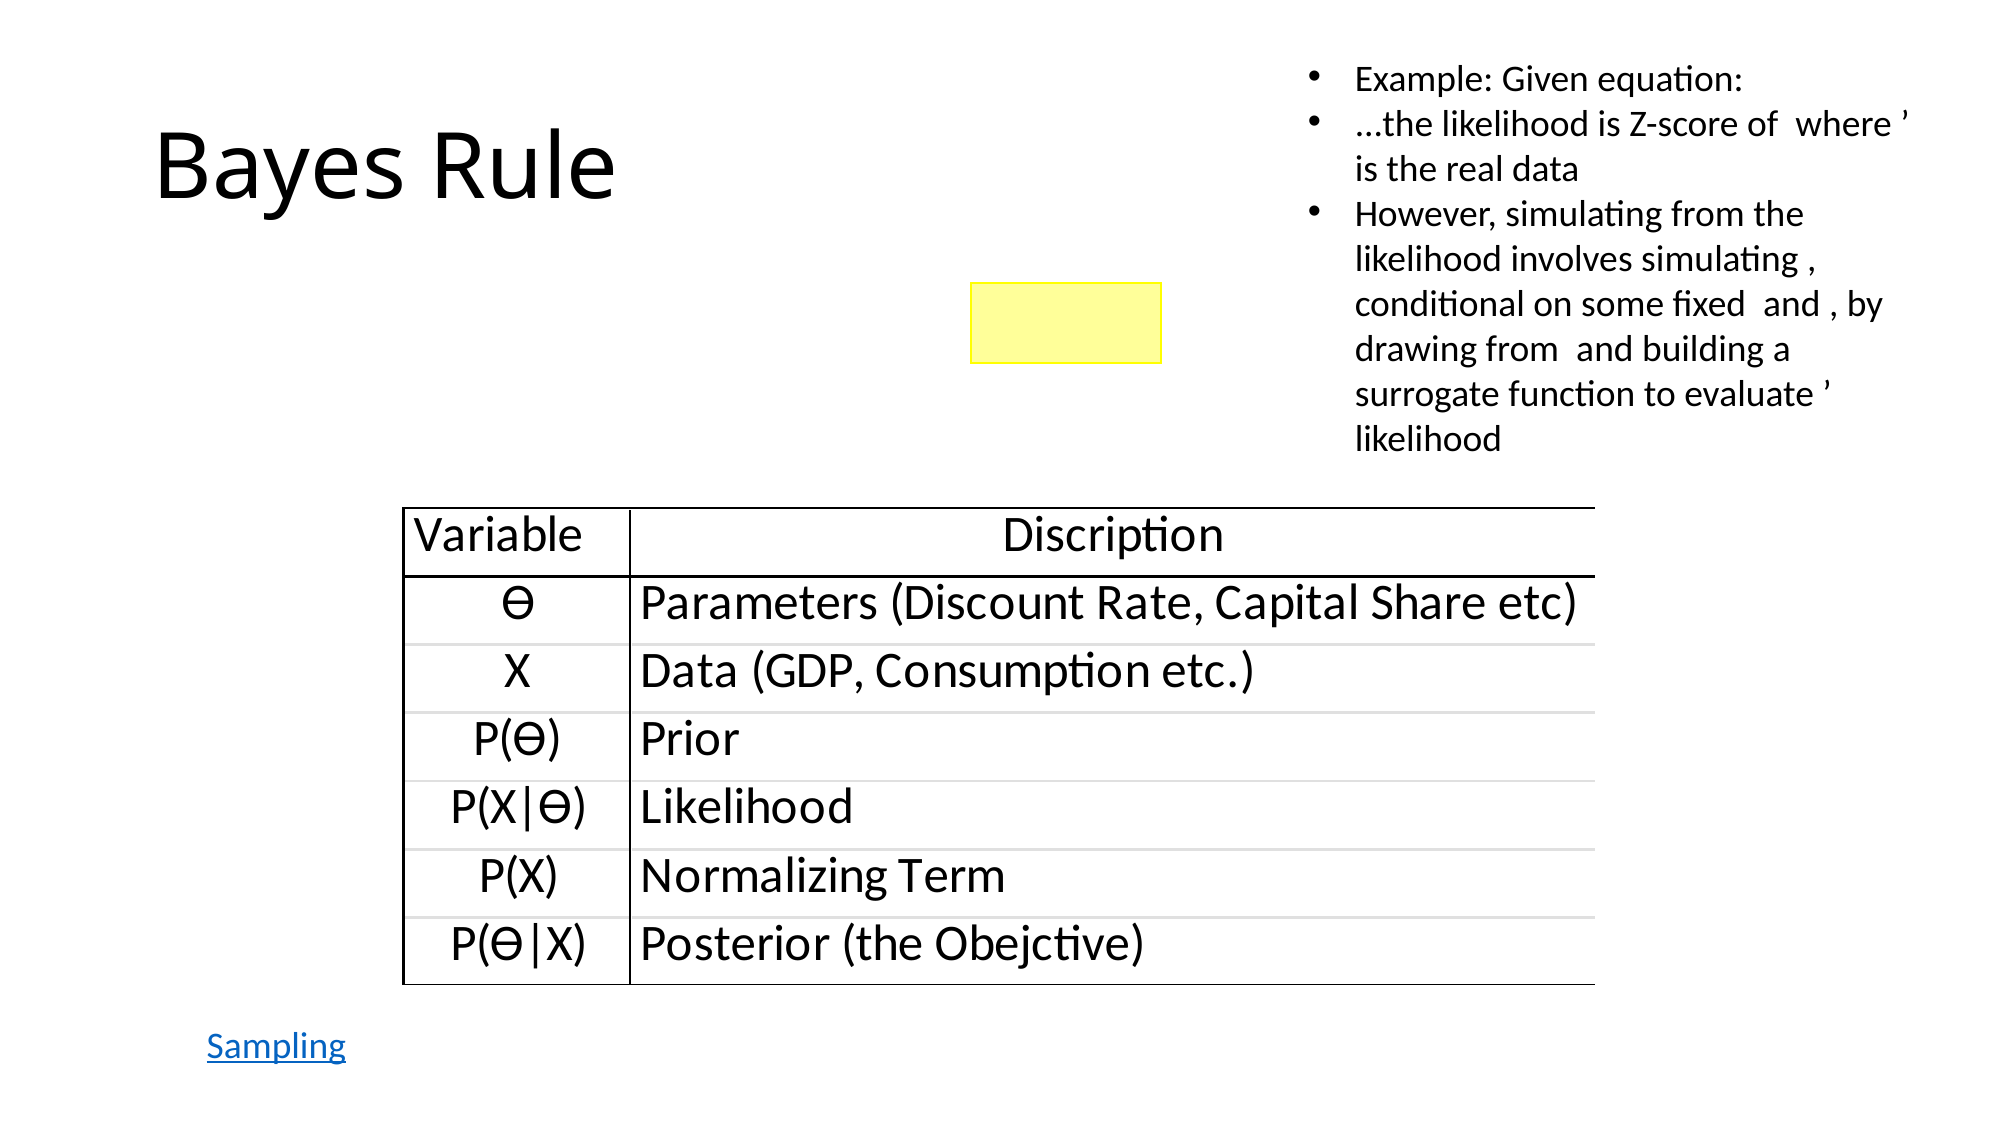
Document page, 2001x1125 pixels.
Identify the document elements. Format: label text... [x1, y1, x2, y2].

title Bayes Rule [137, 59, 1863, 278]
picture [402, 506, 1598, 988]
text_box Sampling [191, 1013, 544, 1073]
text_box [970, 282, 1162, 364]
